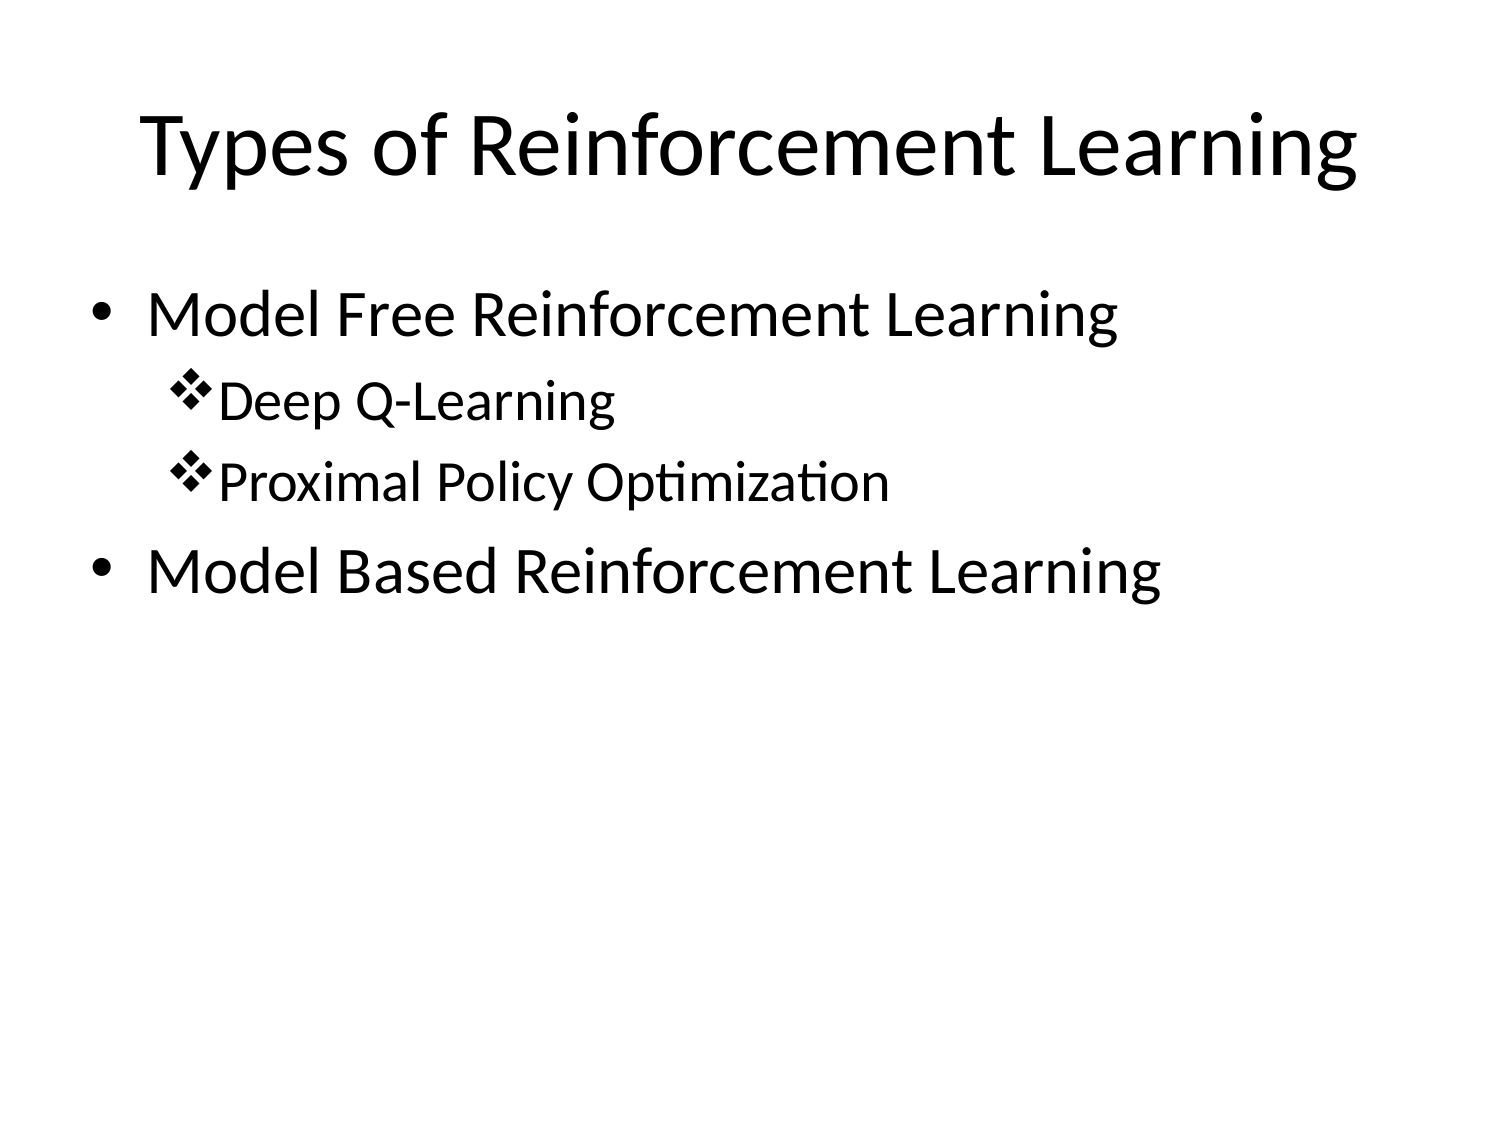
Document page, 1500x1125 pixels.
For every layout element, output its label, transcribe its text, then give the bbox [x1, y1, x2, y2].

title Types of Reinforcement Learning [75, 45, 1425, 233]
list Model Free Reinforcement Learning Deep Q-Learning Proximal Policy Optimization Model Based Reinforcement Learning [75, 262, 1425, 1005]
